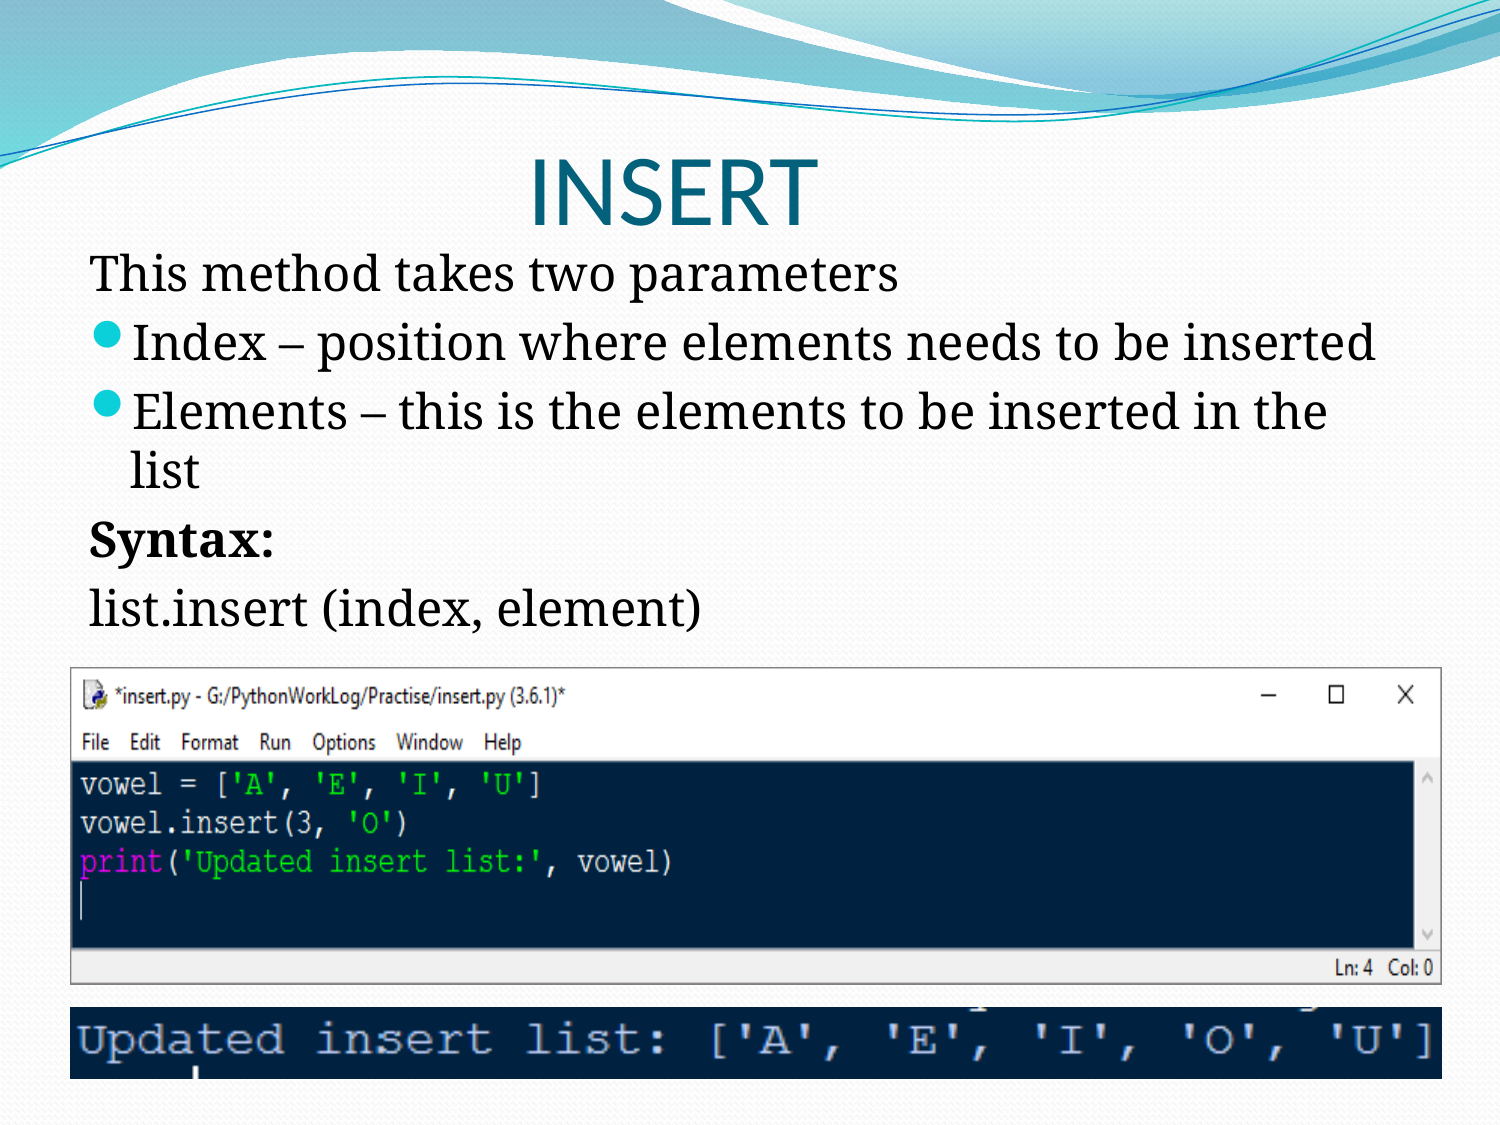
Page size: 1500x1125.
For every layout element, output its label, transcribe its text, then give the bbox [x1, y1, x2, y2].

picture [70, 667, 1442, 985]
title INSERT [527, 115, 844, 234]
list This method takes two parameters Index – position where elements needs to be inserted Elements – this is the elements to be inserted in the list Syntax: list.insert (index, element) [75, 234, 1425, 666]
picture [70, 1007, 1442, 1079]
